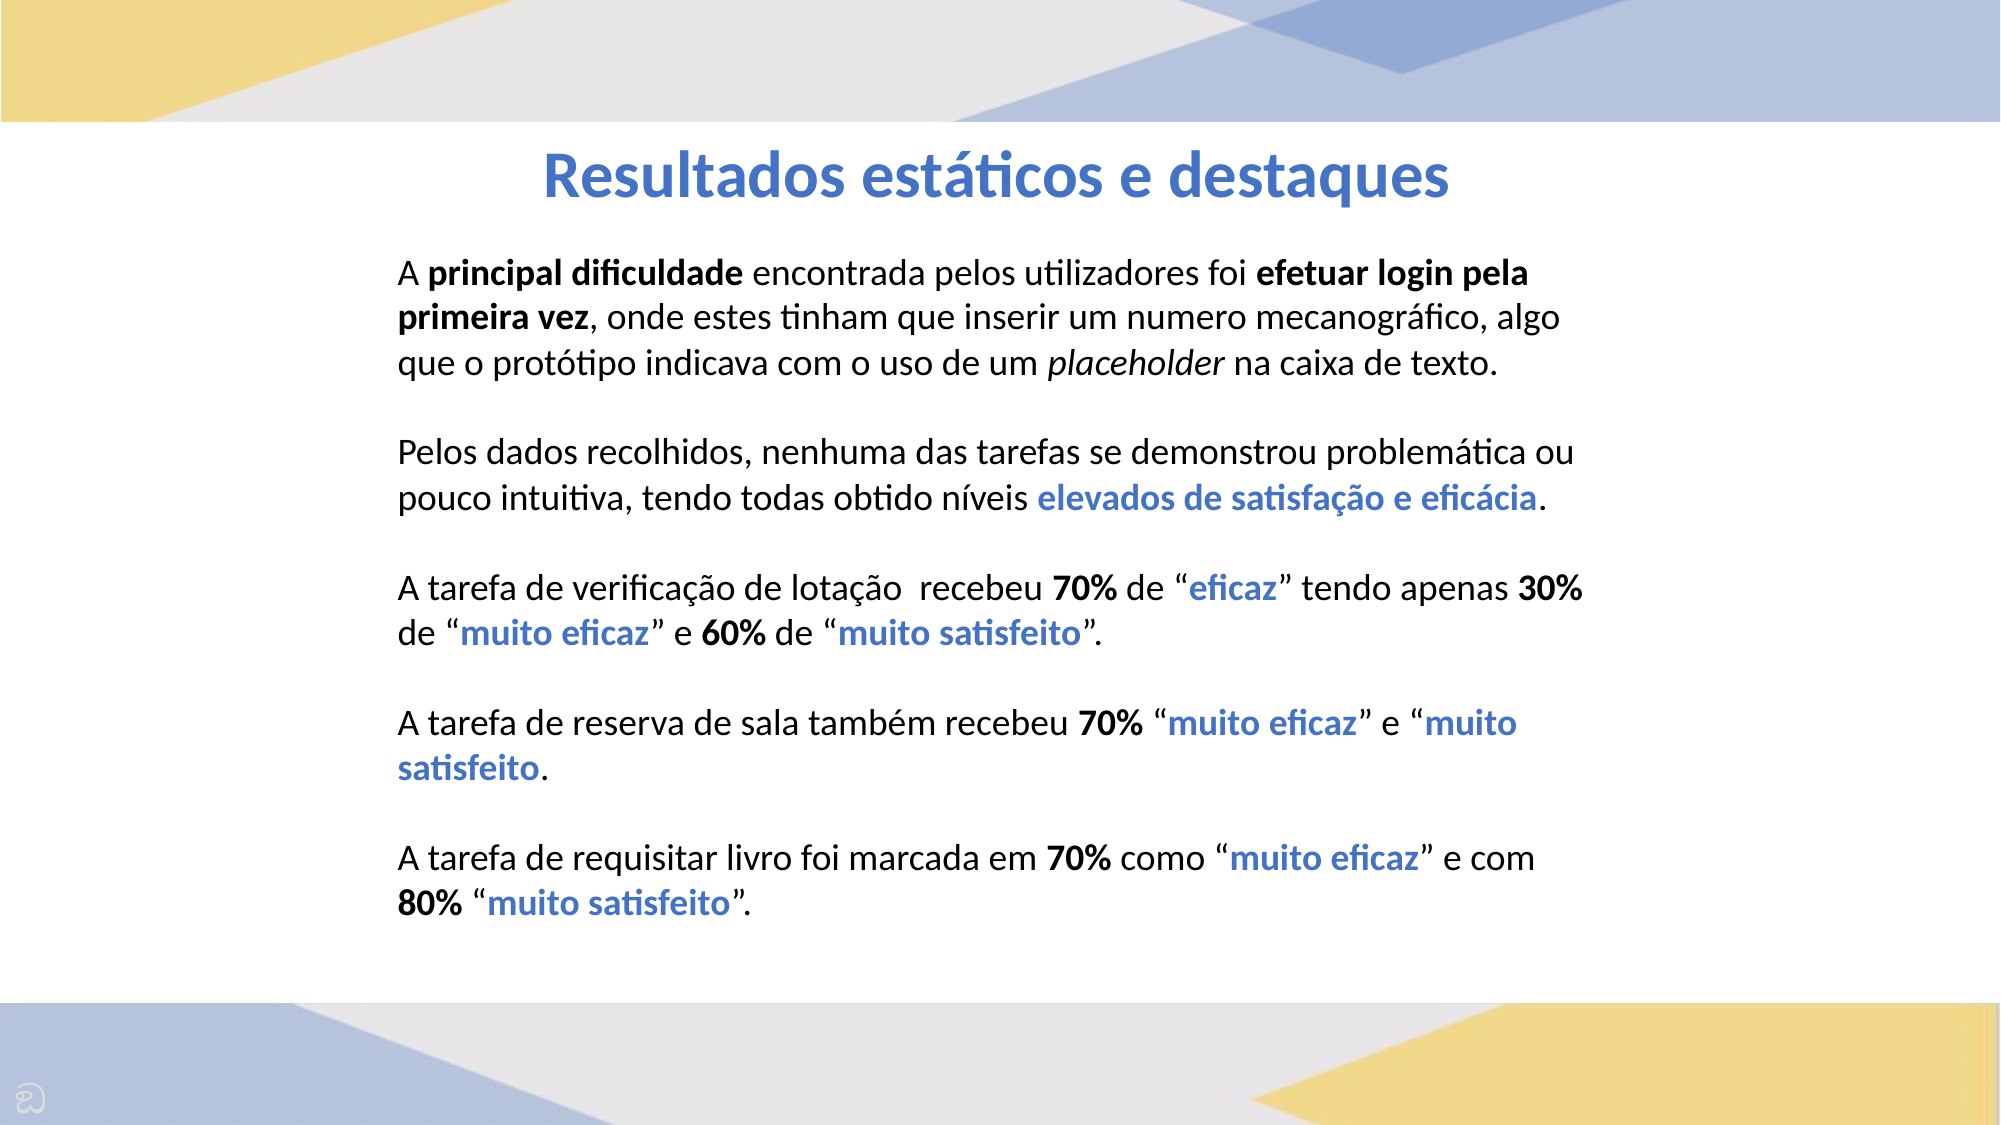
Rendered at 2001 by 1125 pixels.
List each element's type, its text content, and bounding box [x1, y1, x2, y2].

picture [0, 0, 2001, 1125]
text_box Resultados estáticos e destaques [529, 123, 939, 219]
text_box Resultados estáticos e destaques [1061, 123, 1471, 219]
text_box A principal dificuldade encontrada pelos utilizadores foi efetuar login pela primeira vez, onde estes tinham que inserir um numero mecanográfico, algo que o protótipo indicava com o uso de um placeholder na caixa de texto. Pelos dados recolhidos, nenhuma das tarefas se demonstrou problemática ou pouco intuitiva, tendo todas obtido níveis elevados de satisfação e eficácia. A tarefa de verificação de lotação recebeu 70% de “eficaz” tendo apenas 30% de “muito eficaz” e 60% de “muito satisfeito”. A tarefa de reserva de sala também recebeu 70% “muito eficaz” e “muito satisfeito. A tarefa de requisitar livro foi marcada em 70% como “muito eficaz” e com 80% “muito satisfeito”. [1061, 240, 1617, 975]
text_box A principal dificuldade encontrada pelos utilizadores foi efetuar login pela primeira vez, onde estes tinham que inserir um numero mecanográfico, algo que o protótipo indicava com o uso de um placeholder na caixa de texto. Pelos dados recolhidos, nenhuma das tarefas se demonstrou problemática ou pouco intuitiva, tendo todas obtido níveis elevados de satisfação e eficácia. A tarefa de verificação de lotação recebeu 70% de “eficaz” tendo apenas 30% de “muito eficaz” e 60% de “muito satisfeito”. A tarefa de reserva de sala também recebeu 70% “muito eficaz” e “muito satisfeito. A tarefa de requisitar livro foi marcada em 70% como “muito eficaz” e com 80% “muito satisfeito”. [382, 240, 939, 975]
text_box ඞ [0, 1068, 939, 1125]
